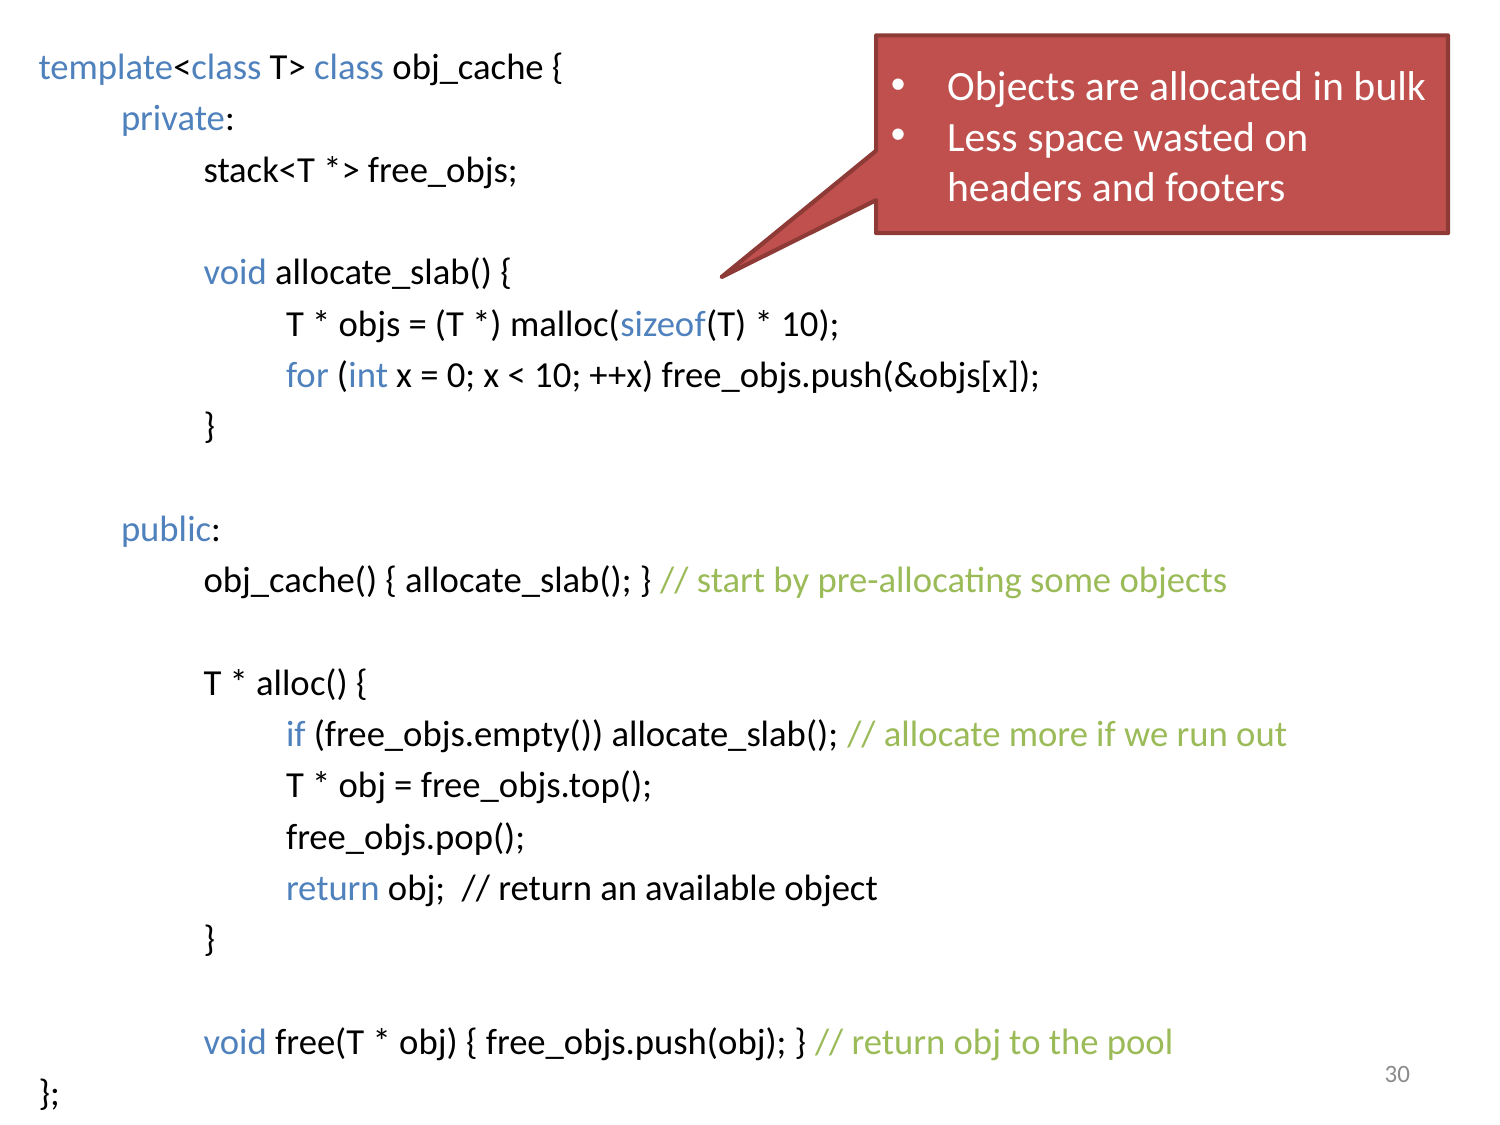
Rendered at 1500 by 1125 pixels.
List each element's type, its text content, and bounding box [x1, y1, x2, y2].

slide_number 30 [1074, 1042, 1425, 1103]
text_box Objects are allocated in bulk Less space wasted on headers and footers [719, 33, 1451, 279]
list template<class T> class obj_cache { private: stack<T *> free_objs; void allocate_slab() { T * objs = (T *) malloc(sizeof(T) * 10); for (int x = 0; x < 10; ++x) free_objs.push(&objs[x]); } public: obj_cache() { allocate_slab(); } // start by pre-allocating some objects T * alloc() { if (free_objs.empty()) allocate_slab(); // allocate more if we run out T * obj = free_objs.top(); free_objs.pop(); return obj; // return an available object } void free(T * obj) { free_objs.push(obj); } // return obj to the pool }; [23, 35, 1468, 1125]
